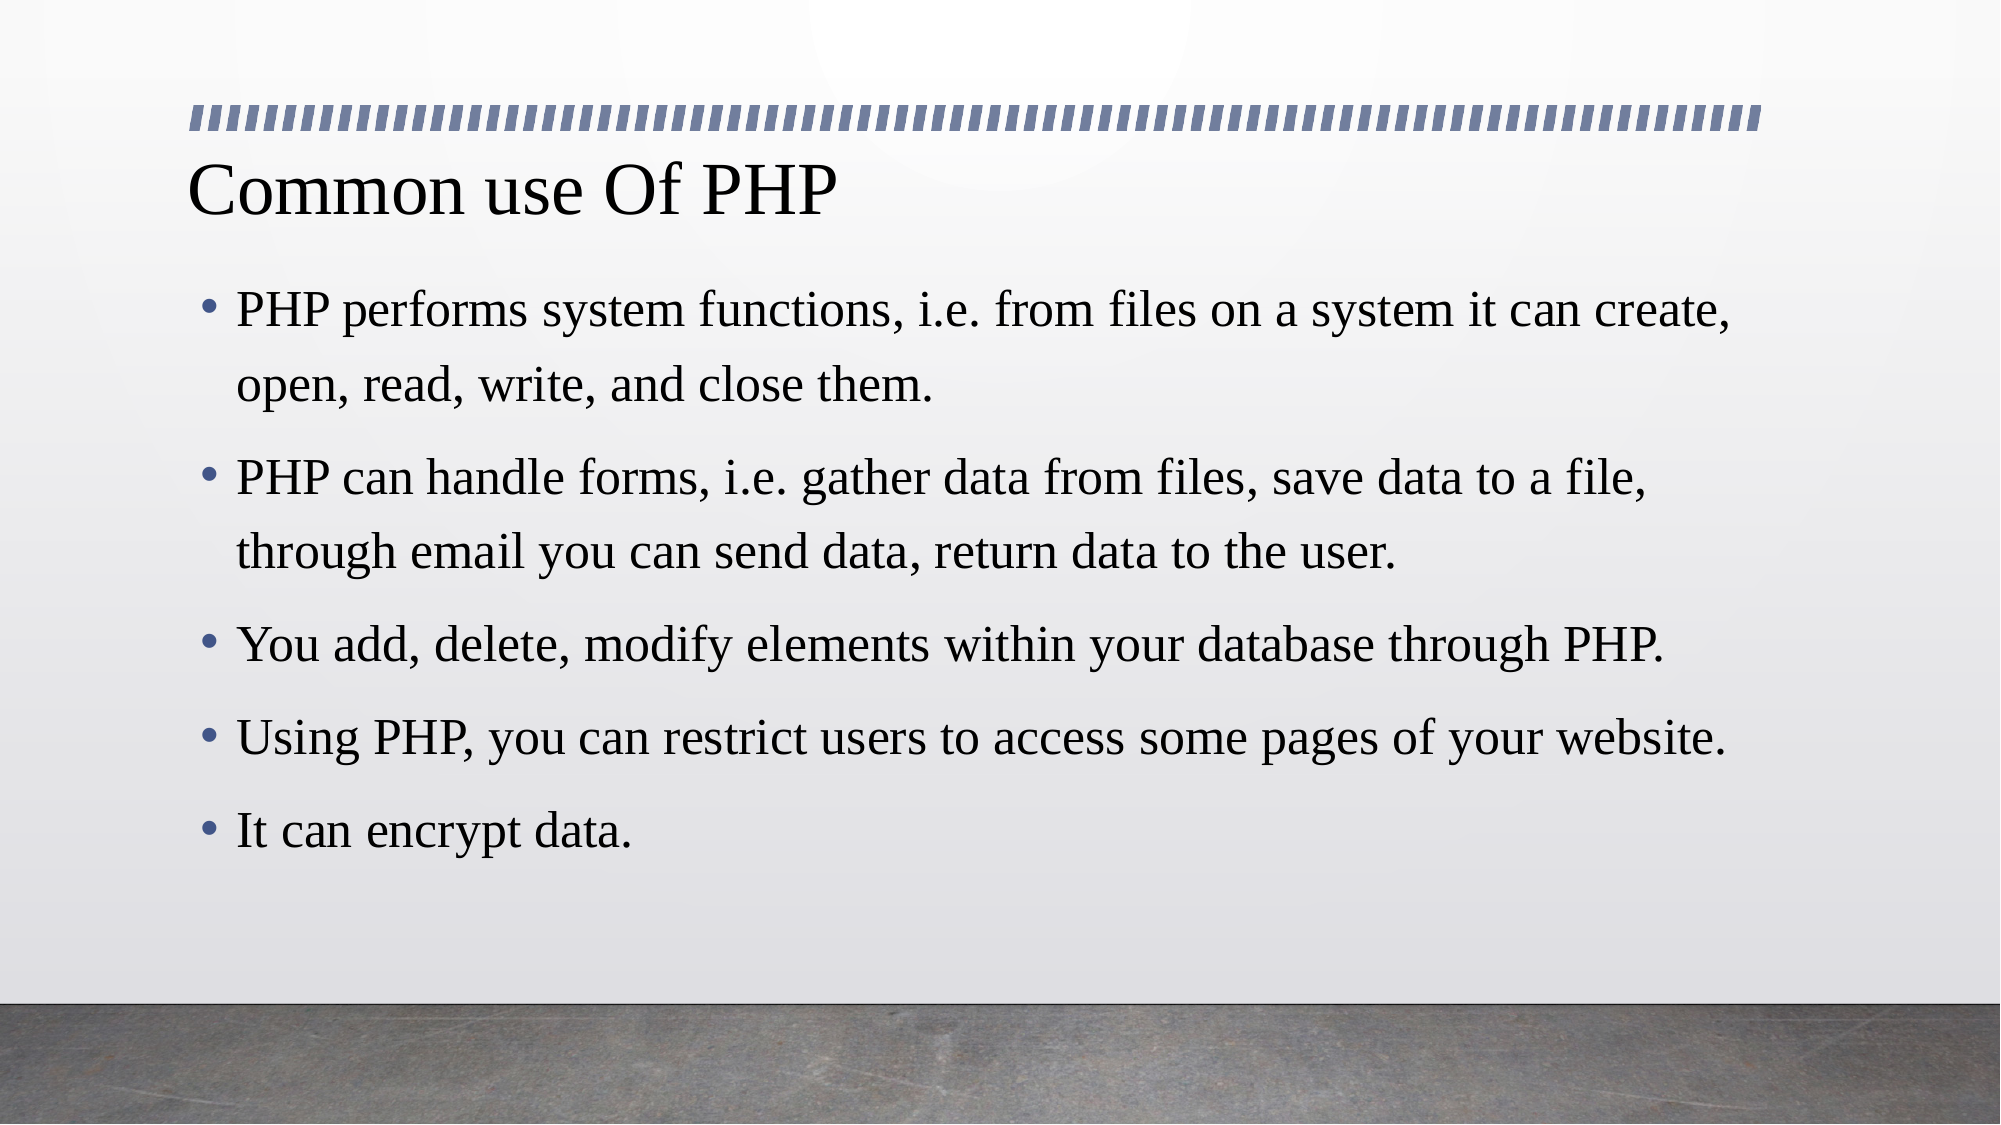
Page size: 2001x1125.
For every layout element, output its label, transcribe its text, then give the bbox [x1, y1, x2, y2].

picture [0, 1004, 2000, 1124]
title Common use Of PHP [172, 142, 1748, 315]
list PHP performs system functions, i.e. from files on a system it can create, open, read, write, and close them. PHP can handle forms, i.e. gather data from files, save data to a file, through email you can send data, return data to the user. You add, delete, modify elements within your database through PHP. Using PHP, you can restrict users to access some pages of your website. It can encrypt data. [185, 254, 1761, 897]
